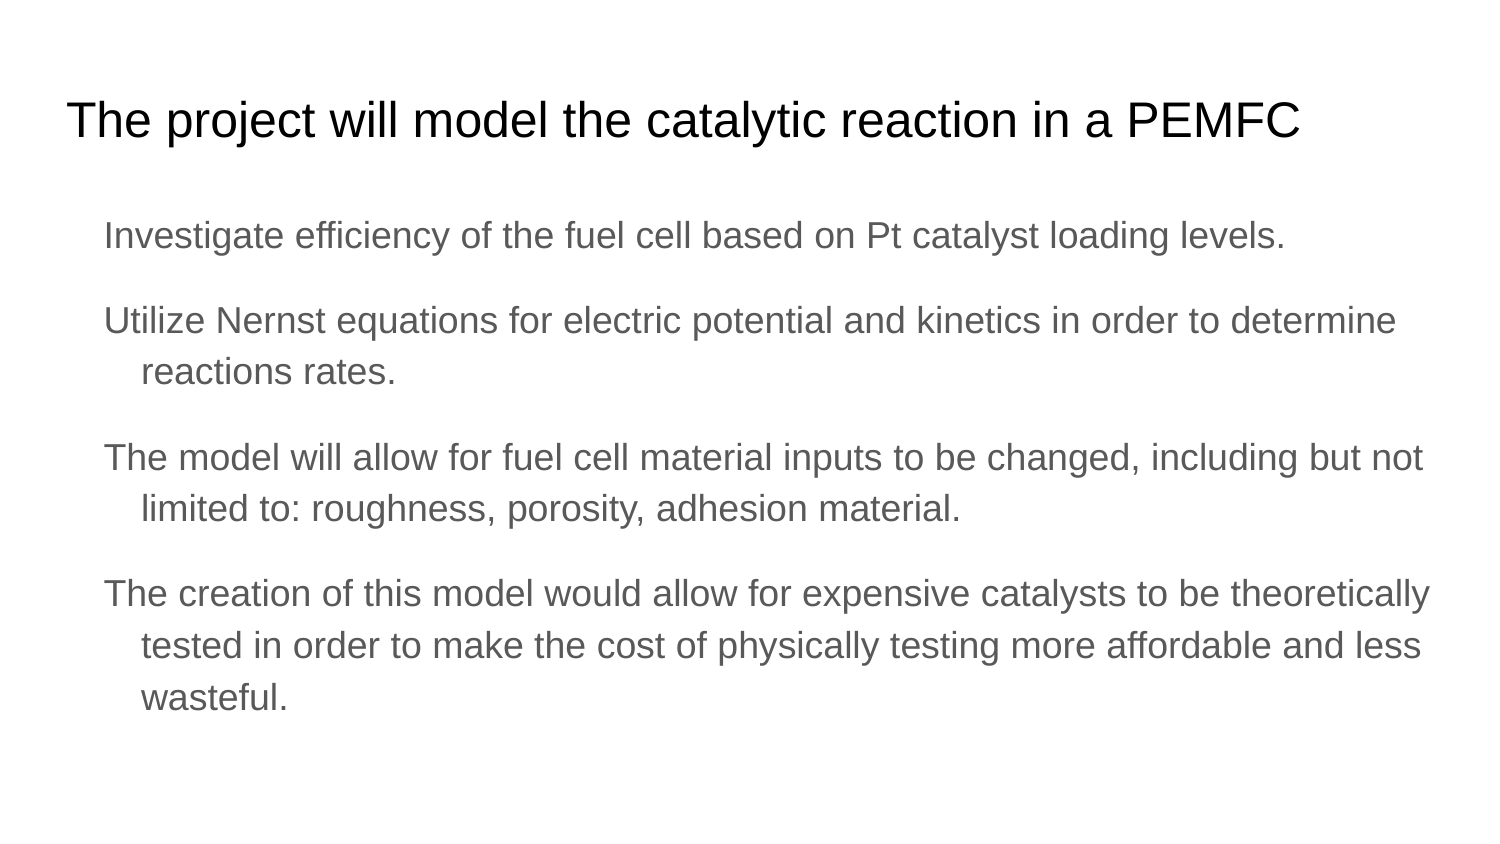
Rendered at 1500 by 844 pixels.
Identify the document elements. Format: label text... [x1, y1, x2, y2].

title The project will model the catalytic reaction in a PEMFC [51, 72, 1449, 167]
list Investigate efficiency of the fuel cell based on Pt catalyst loading levels. Utilize Nernst equations for electric potential and kinetics in order to determine reactions rates. The model will allow for fuel cell material inputs to be changed, including but not limited to: roughness, porosity, adhesion material. The creation of this model would allow for expensive catalysts to be theoretically tested in order to make the cost of physically testing more affordable and less wasteful. [51, 189, 1449, 750]
